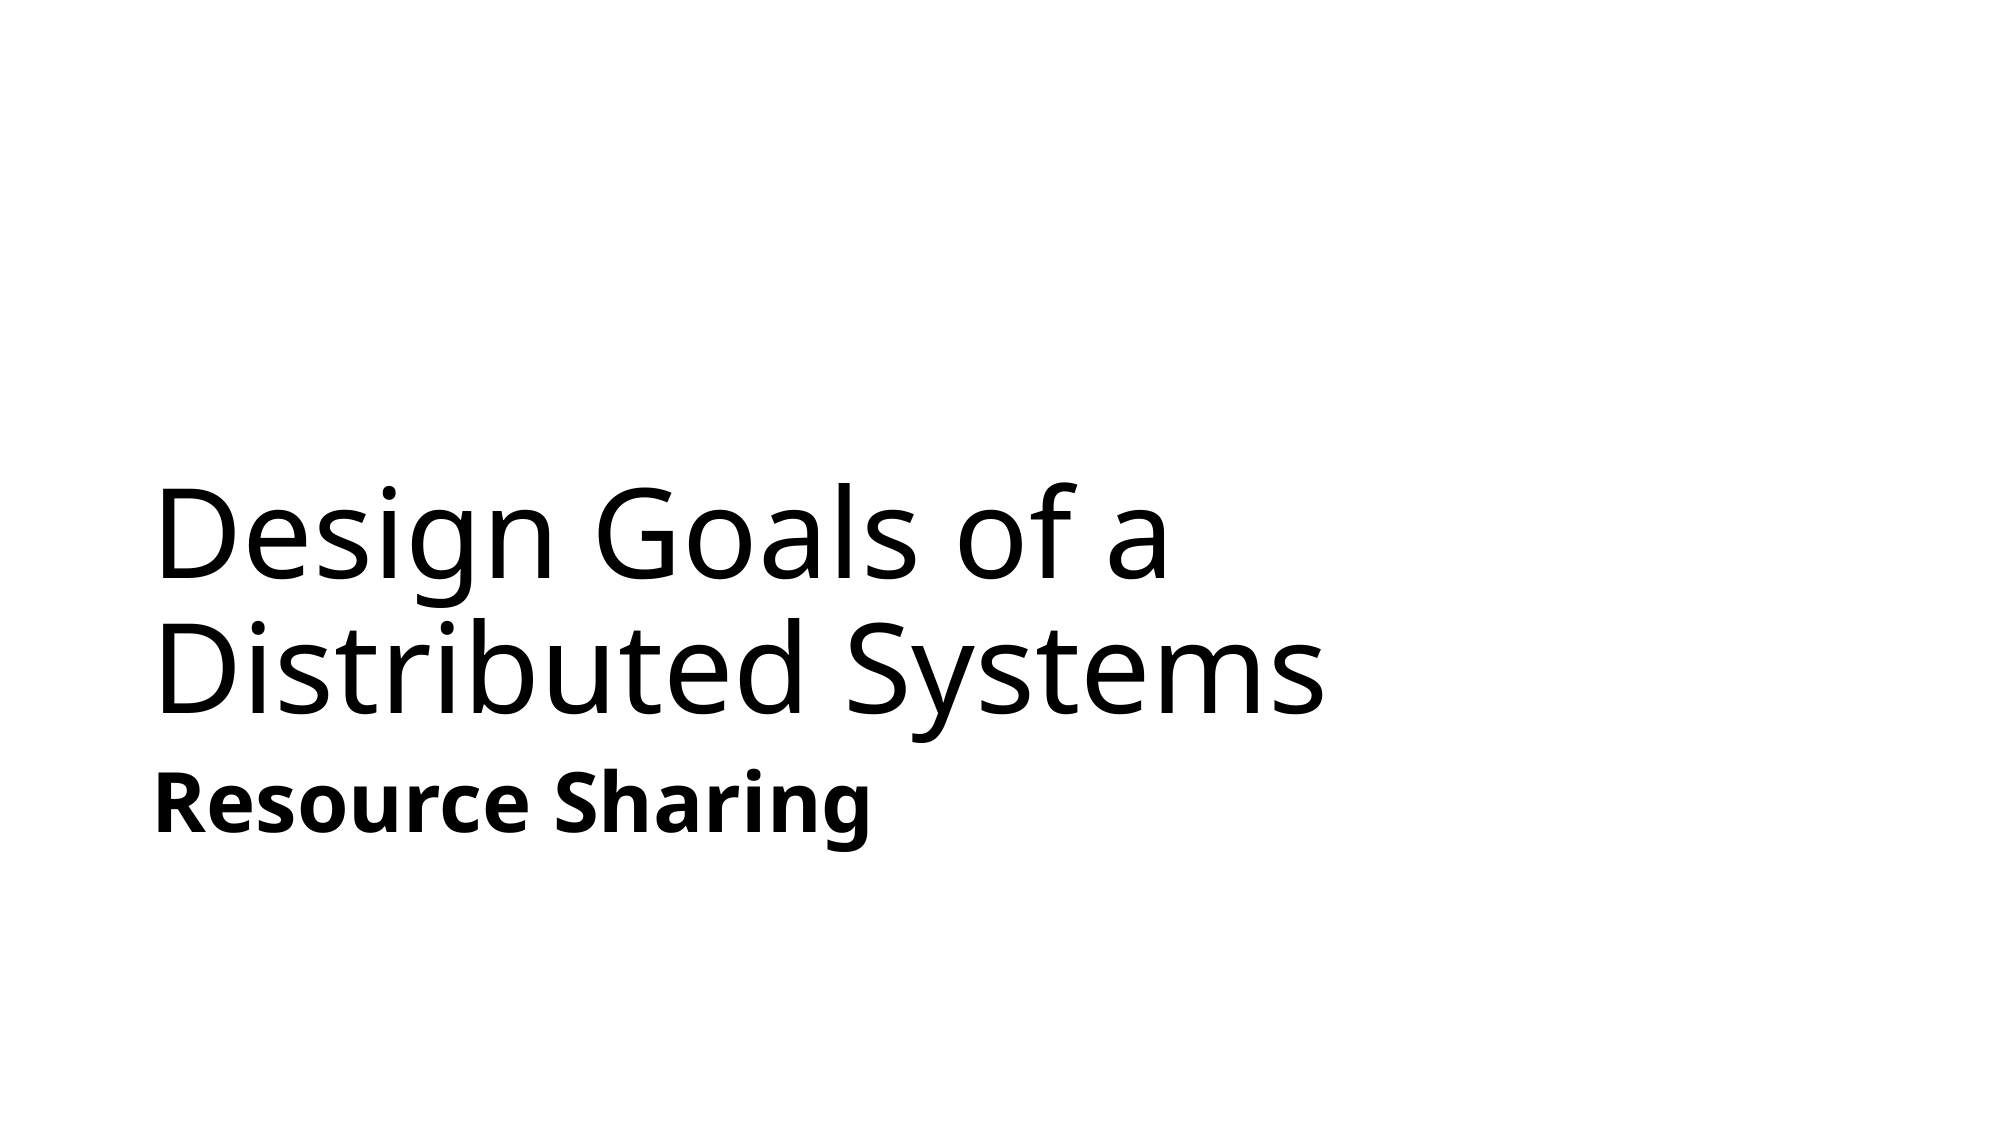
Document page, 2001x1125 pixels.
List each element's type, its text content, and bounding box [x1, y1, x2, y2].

title Design Goals of a Distributed Systems [136, 280, 1862, 749]
list Resource Sharing [136, 752, 1862, 999]
